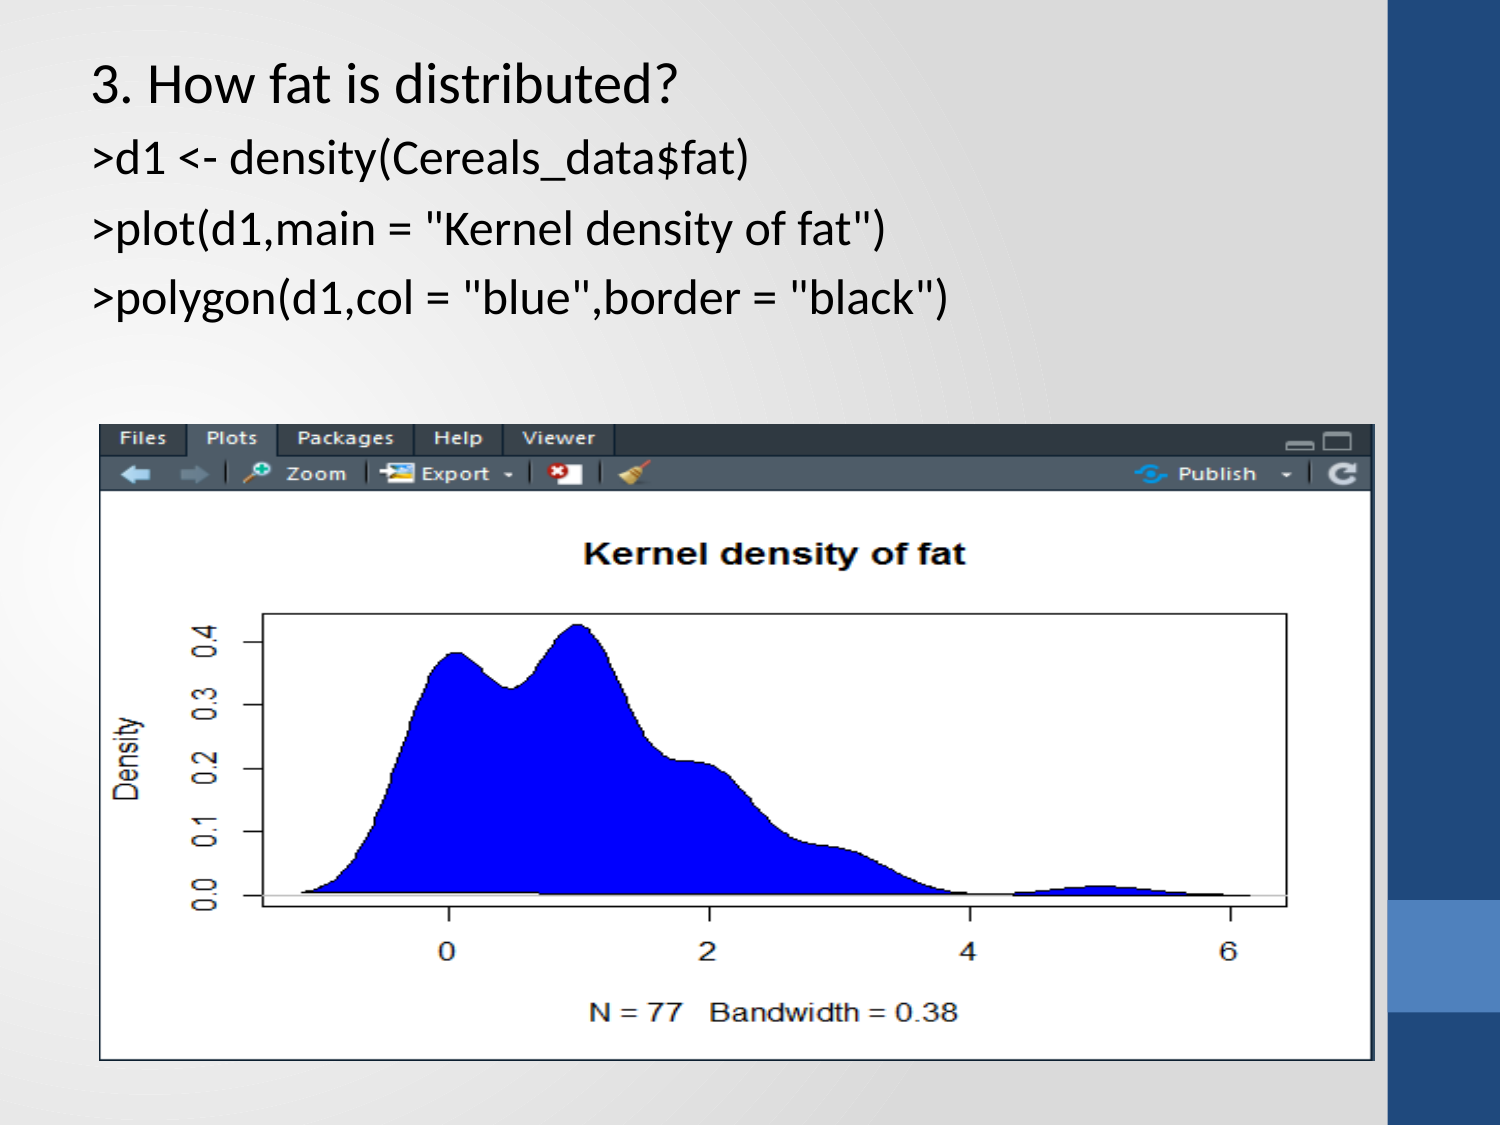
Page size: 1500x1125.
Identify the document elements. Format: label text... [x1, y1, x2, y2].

picture [99, 424, 1376, 1062]
list 3. How fat is distributed? >d1 <- density(Cereals_data$fat) >plot(d1,main = "Kernel density of fat") >polygon(d1,col = "blue",border = "black") [75, 37, 1425, 1005]
